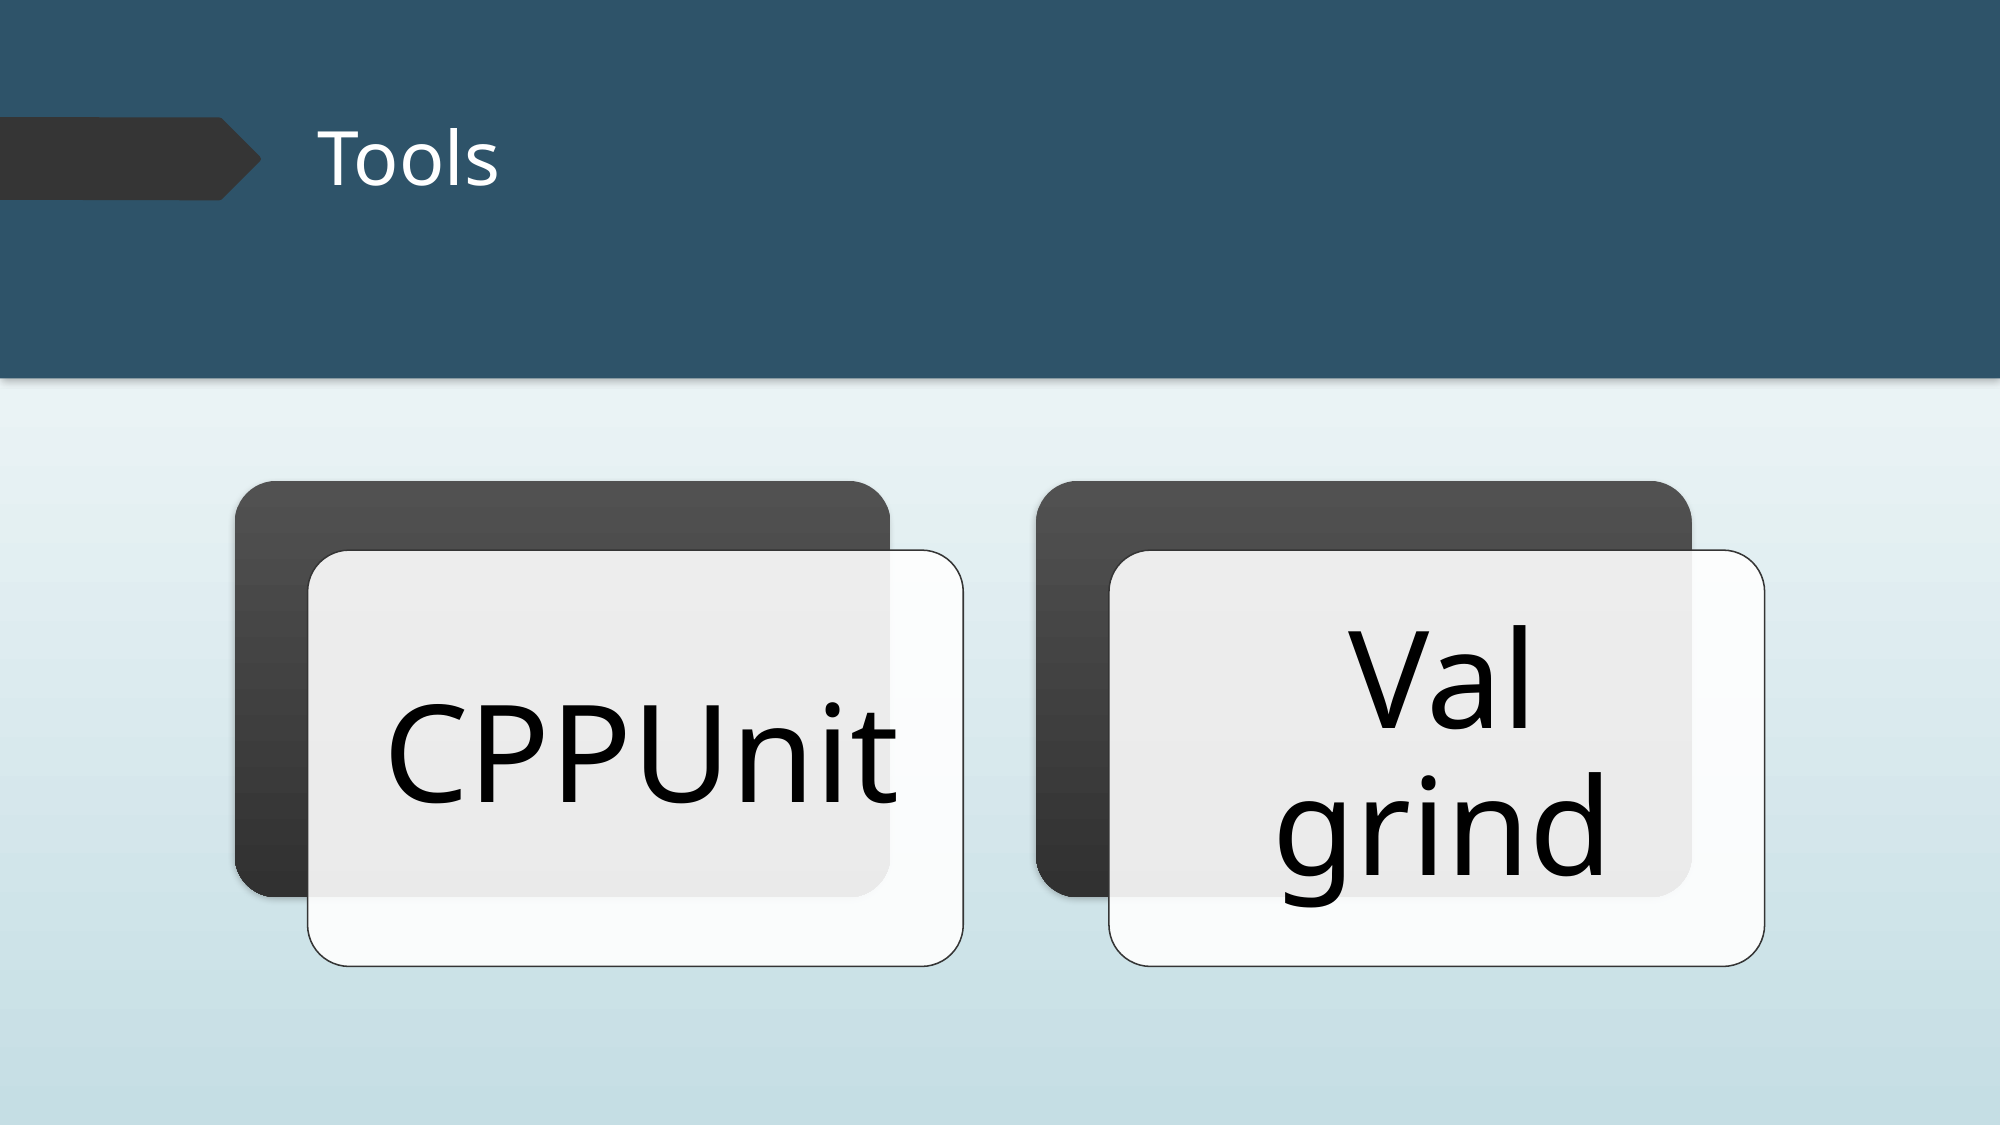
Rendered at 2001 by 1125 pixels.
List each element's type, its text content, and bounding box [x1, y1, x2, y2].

text_box [0, 390, 2000, 1125]
text_box [0, 117, 262, 201]
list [157, 480, 1842, 967]
text_box [0, 0, 2000, 379]
title Tools [302, 102, 1842, 313]
